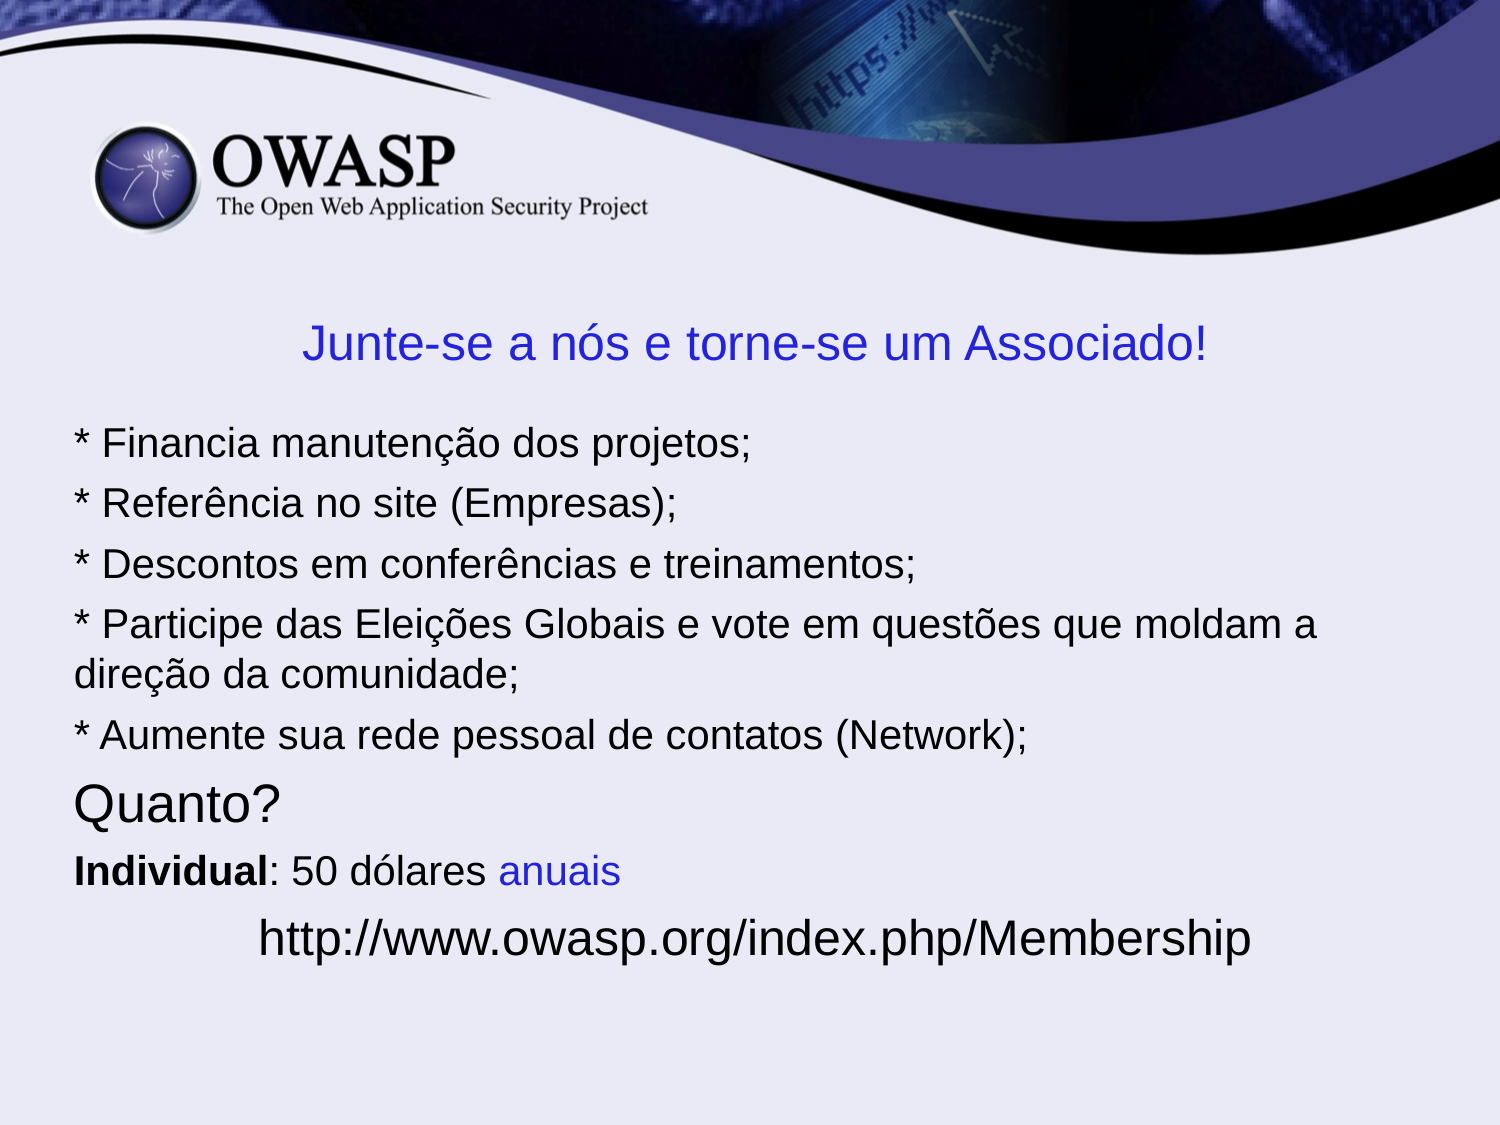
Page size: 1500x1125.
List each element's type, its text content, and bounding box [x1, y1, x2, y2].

picture [0, 0, 1500, 1125]
text_box Junte-se a nós e torne-se um Associado! * Financia manutenção dos projetos; * Referência no site (Empresas); * Descontos em conferências e treinamentos; * Participe das Eleições Globais e vote em questões que moldam a direção da comunidade; * Aumente sua rede pessoal de contatos (Network); Quanto? Individual: 50 dólares anuais http://www.owasp.org/index.php/Membership [59, 303, 1453, 1002]
